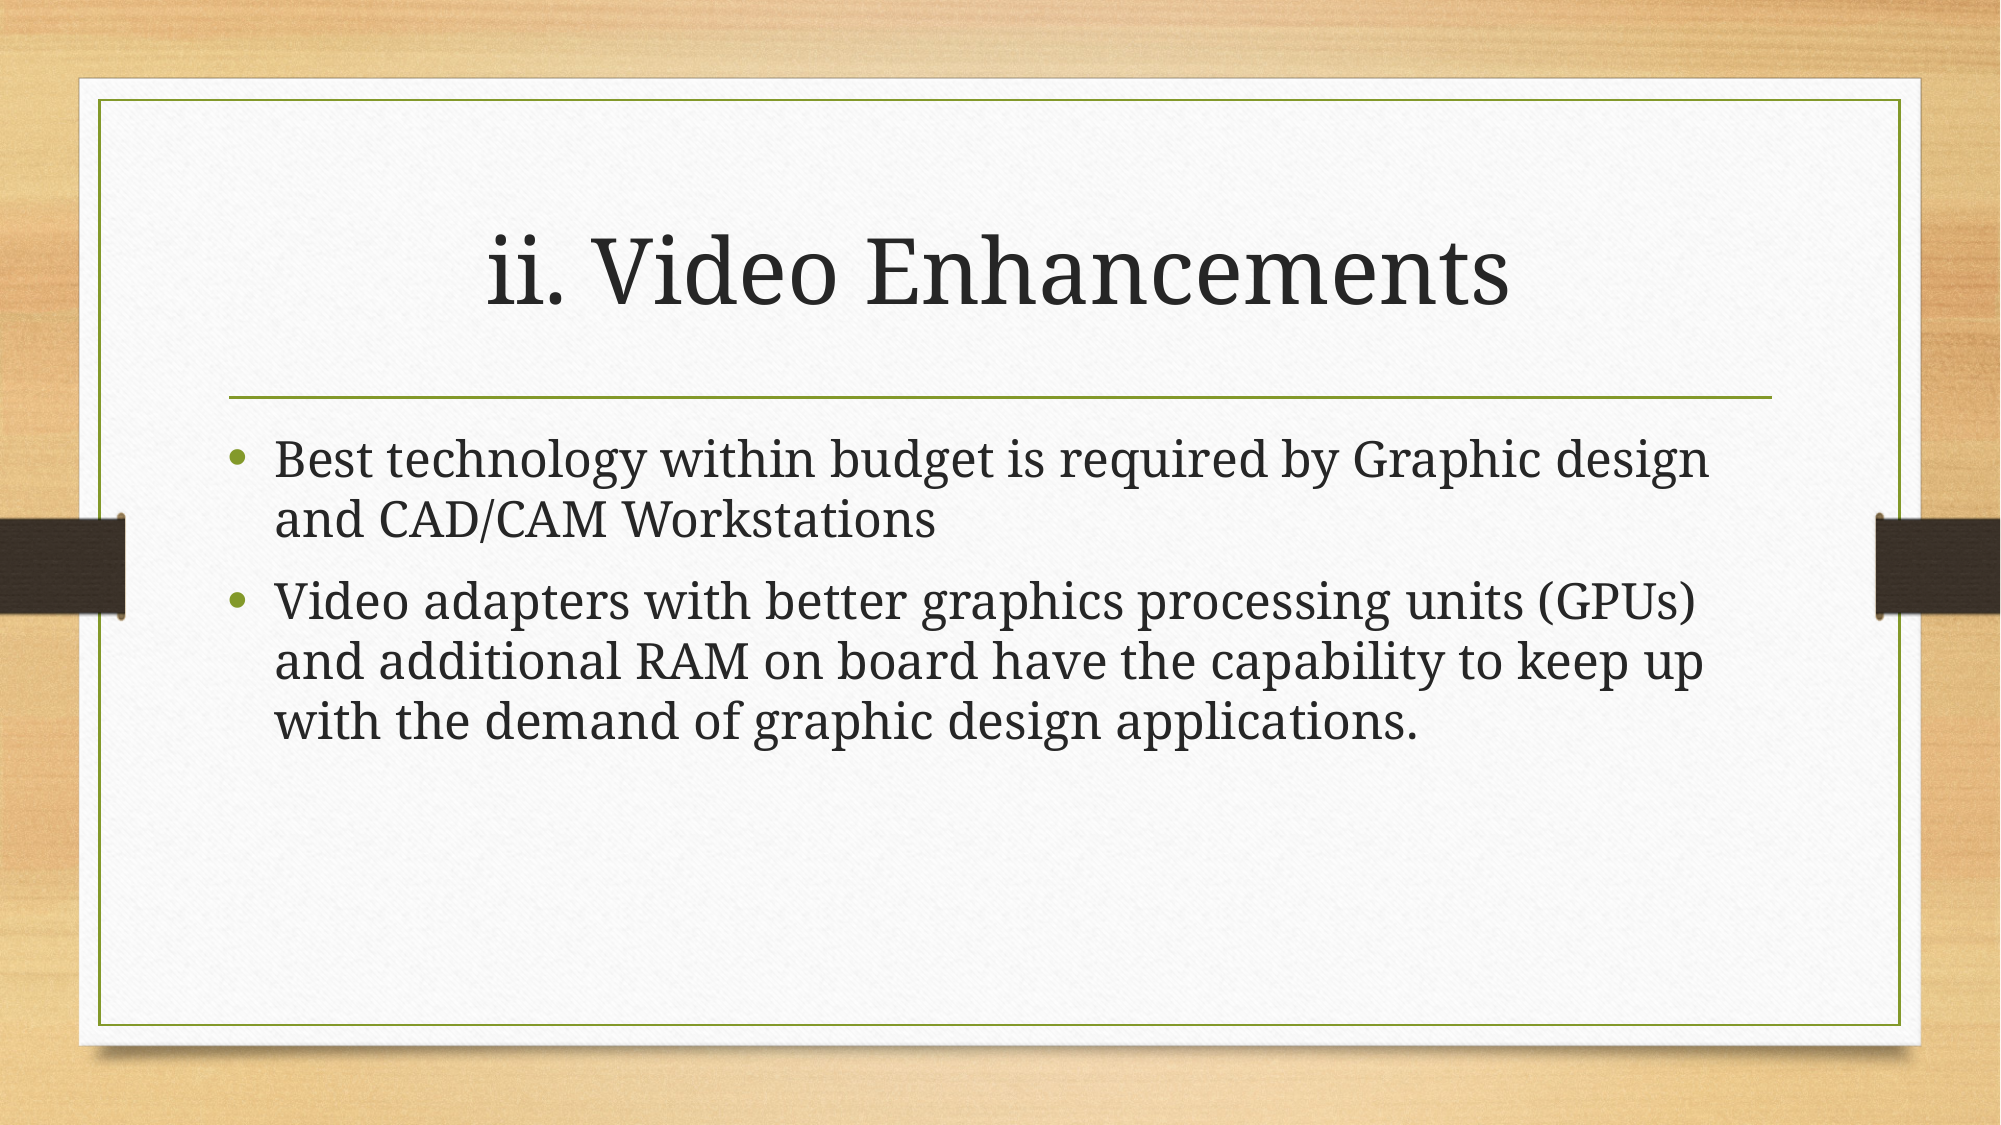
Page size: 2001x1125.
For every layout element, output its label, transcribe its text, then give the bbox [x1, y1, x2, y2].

list Best technology within budget is required by Graphic design and CAD/CAM Workstations Video adapters with better graphics processing units (GPUs) and additional RAM on board have the capability to keep up with the demand of graphic design applications. [212, 419, 1788, 964]
picture [0, 0, 2001, 1125]
title ii. Video Enhancements [212, 161, 1788, 375]
